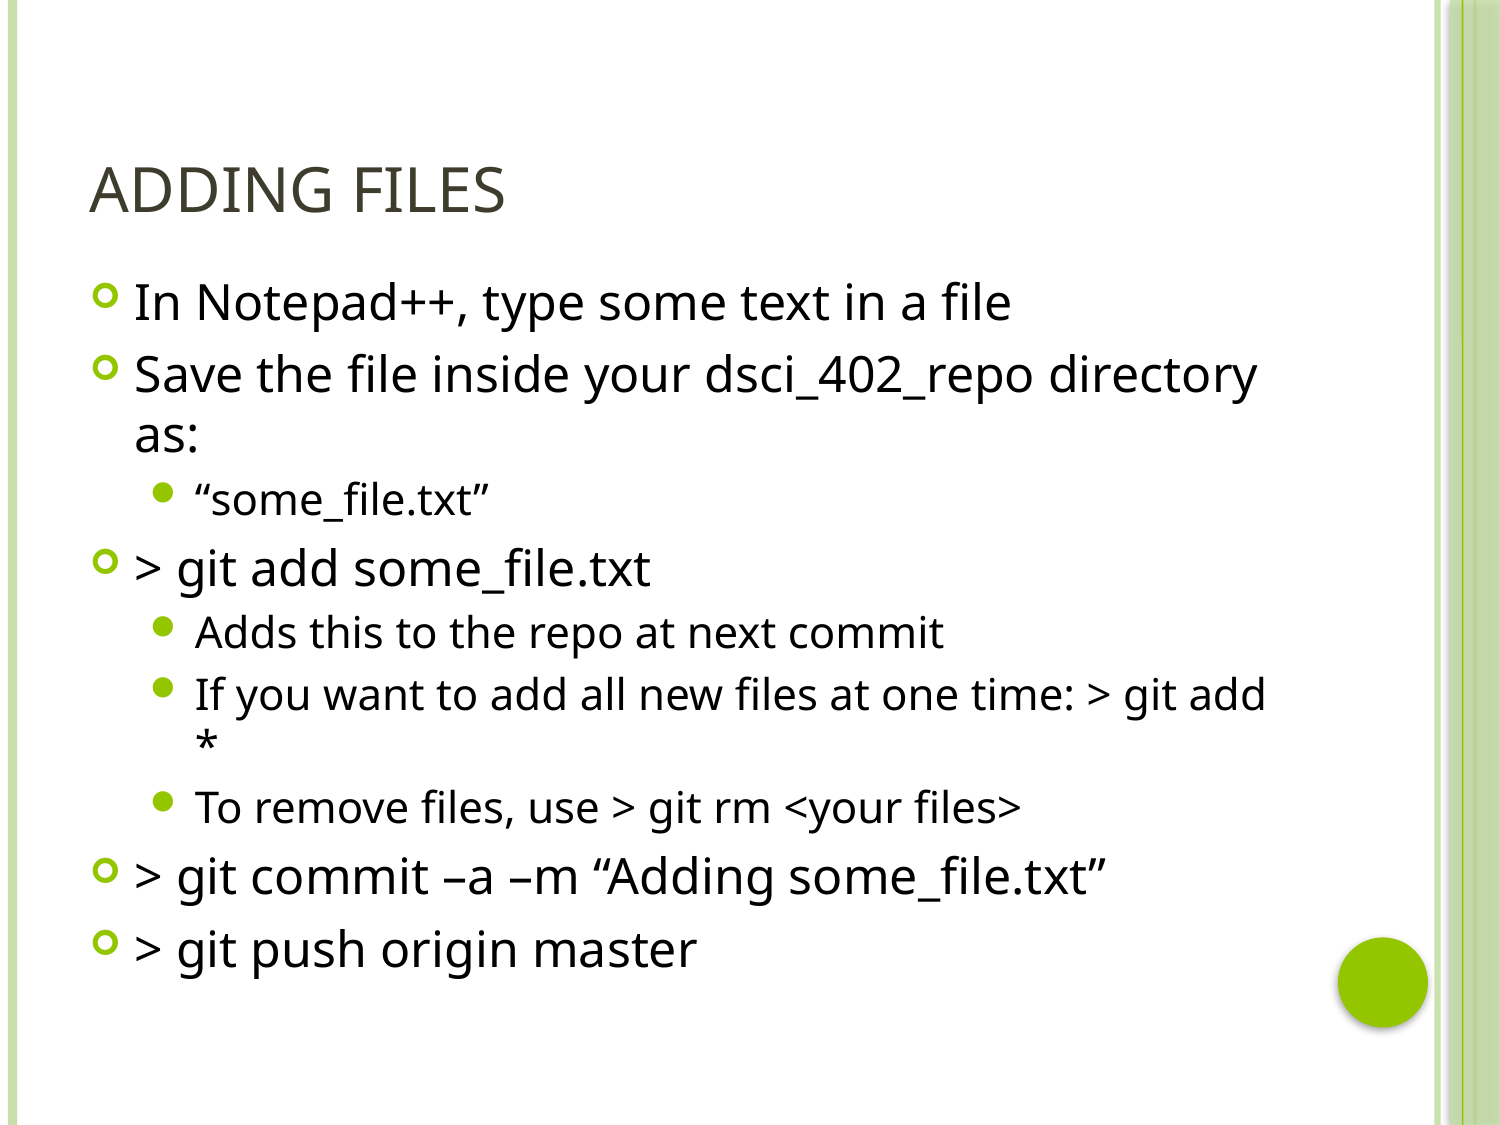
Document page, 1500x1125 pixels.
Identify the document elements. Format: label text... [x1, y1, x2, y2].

list In Notepad++, type some text in a file Save the file inside your dsci_402_repo directory as: “some_file.txt” > git add some_file.txt Adds this to the repo at next commit If you want to add all new files at one time: > git add * To remove files, use > git rm <your files> > git commit –a –m “Adding some_file.txt” > git push origin master [75, 262, 1300, 1062]
title Adding Files [75, 45, 1300, 233]
